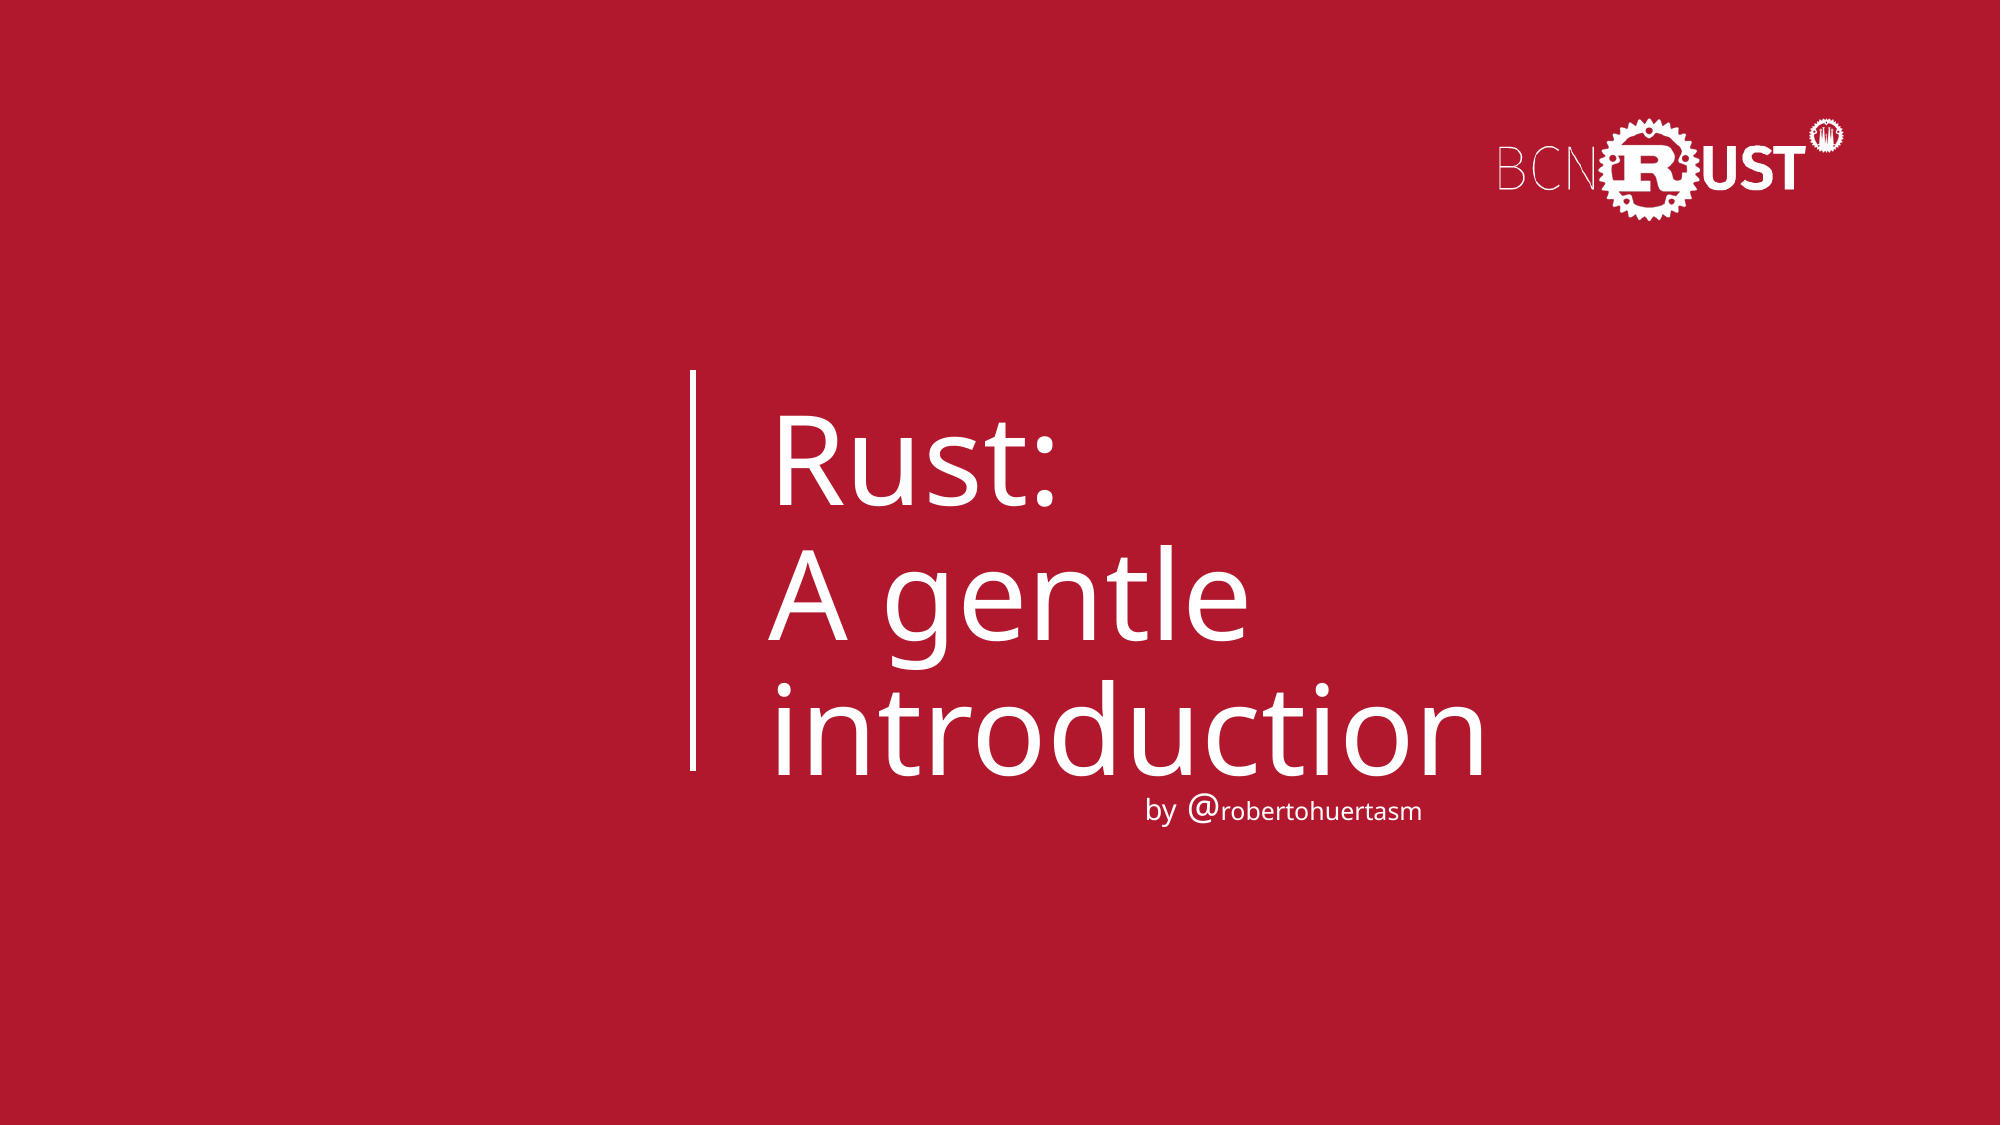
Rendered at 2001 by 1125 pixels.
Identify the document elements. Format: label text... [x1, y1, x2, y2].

text_box by @robertohuertasm [1129, 783, 1484, 837]
picture [1481, 101, 1863, 236]
title Rust: A gentle introduction [753, 370, 1551, 810]
